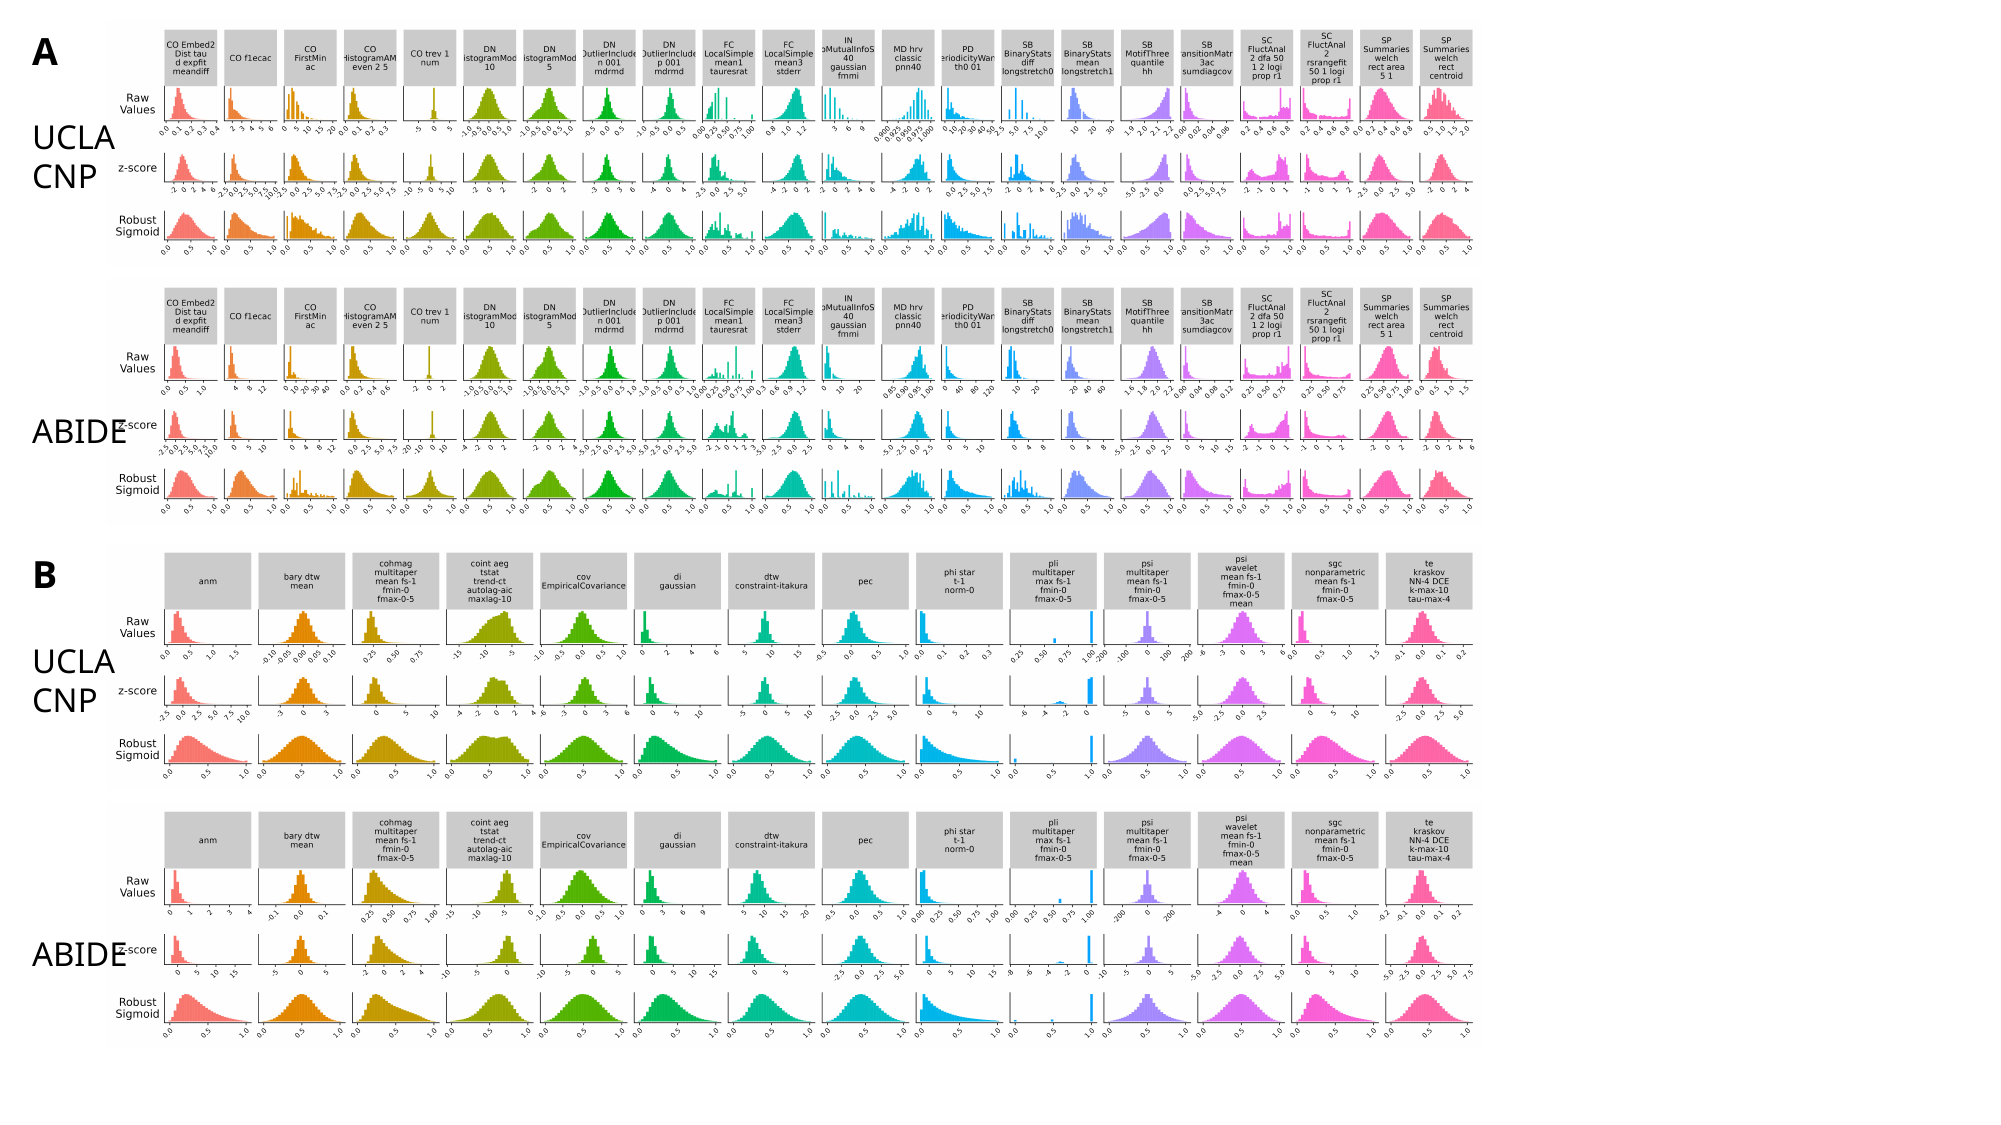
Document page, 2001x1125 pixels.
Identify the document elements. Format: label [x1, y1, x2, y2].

text_box [17, 543, 1482, 1049]
text_box [17, 20, 1482, 525]
